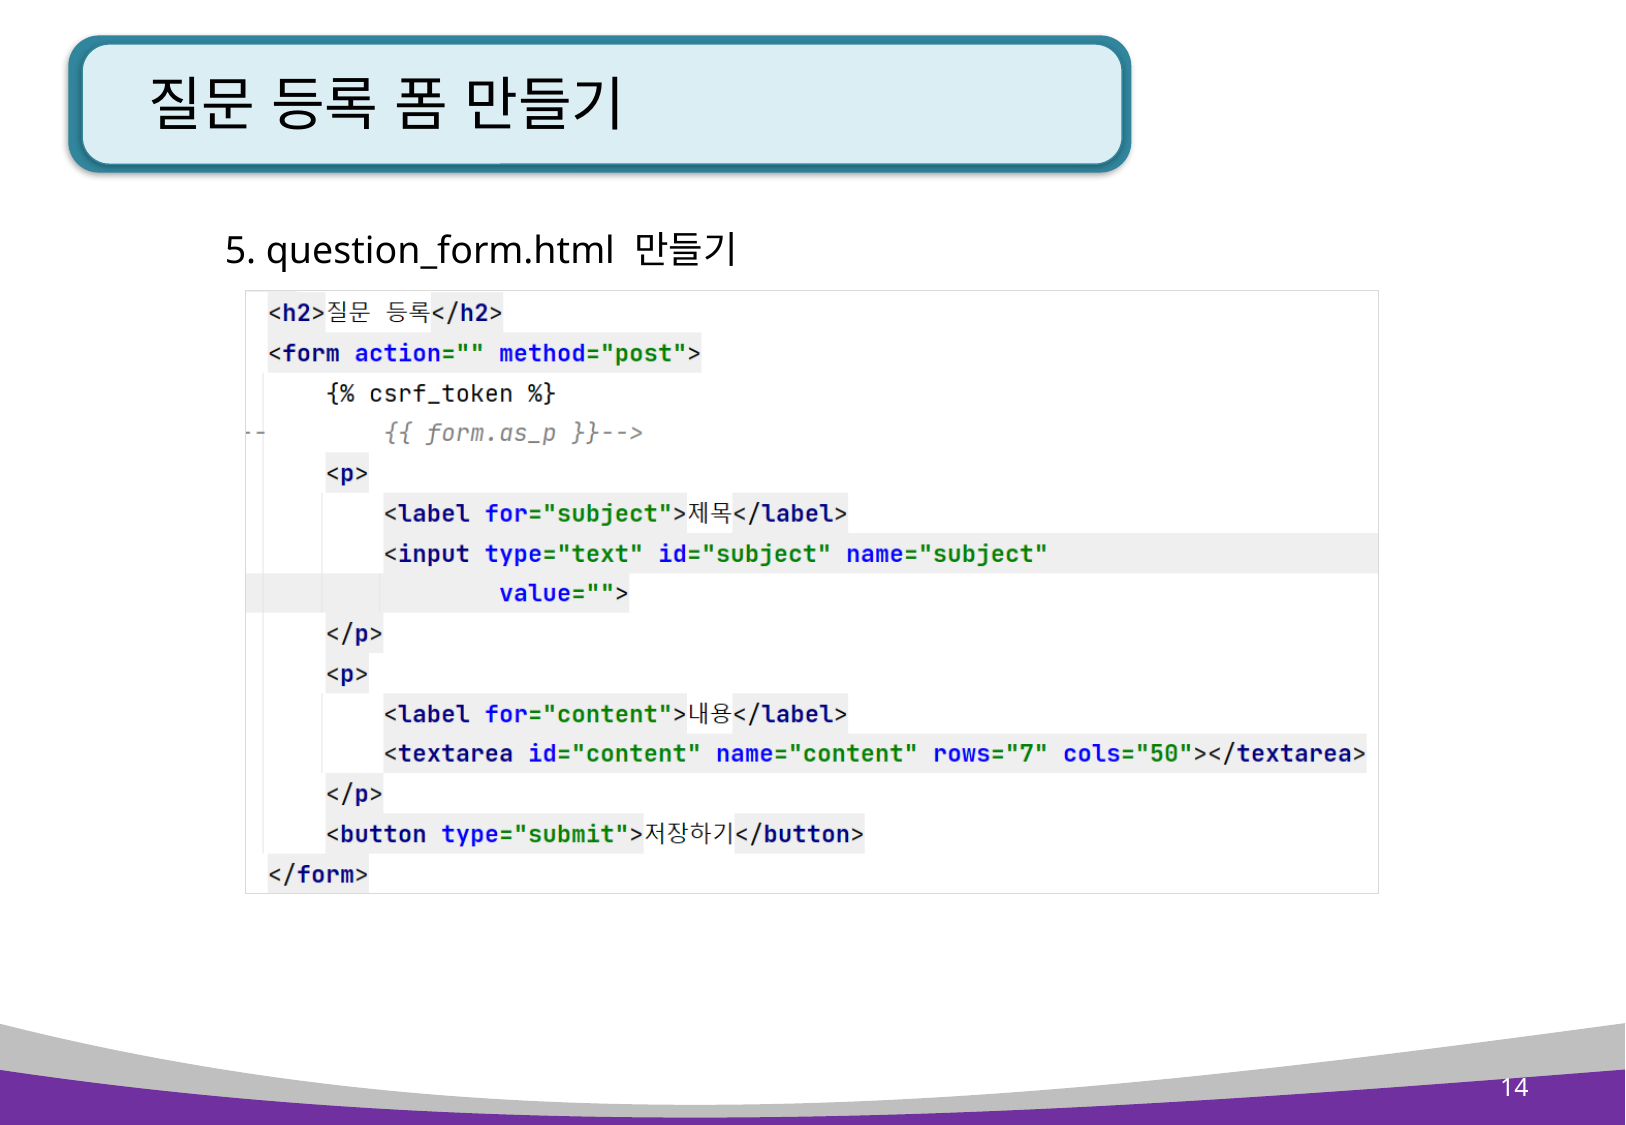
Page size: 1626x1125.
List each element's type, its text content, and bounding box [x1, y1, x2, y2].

picture [245, 290, 1379, 894]
text_box 5. question_form.html 만들기 [210, 196, 896, 279]
title 질문 등록 폼 만들기 [103, 32, 1121, 173]
slide_number 14 [1452, 1058, 1544, 1119]
